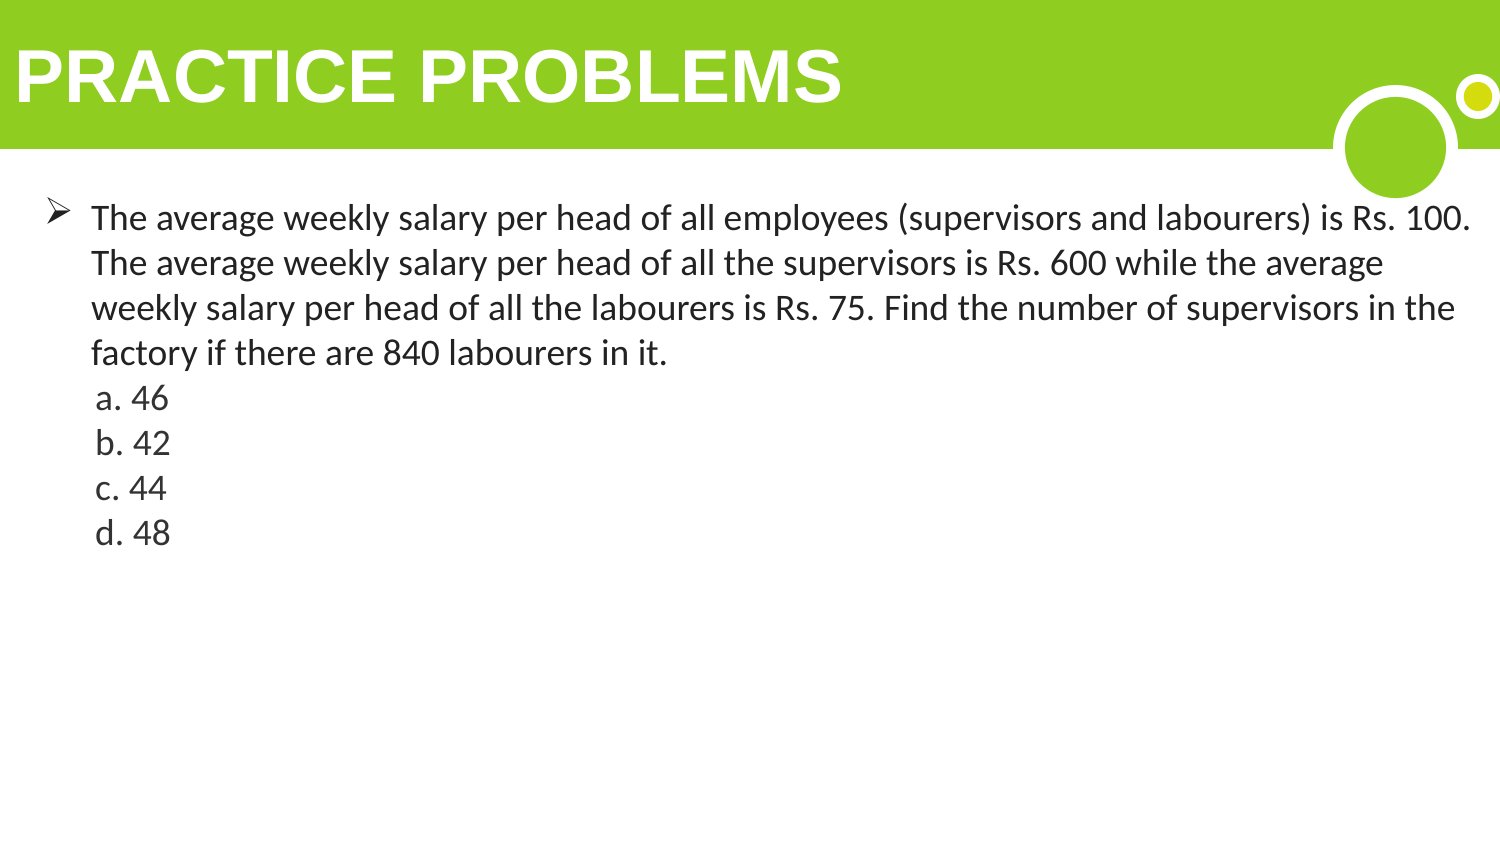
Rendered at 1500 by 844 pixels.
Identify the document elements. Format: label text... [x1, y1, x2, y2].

title PRACTICE PROBLEMS [0, 0, 1500, 146]
picture [0, 146, 1500, 844]
text_box The average weekly salary per head of all employees (supervisors and labourers) is Rs. 100. The average weekly salary per head of all the supervisors is Rs. 600 while the average weekly salary per head of all the labourers is Rs. 75. Find the number of supervisors in the factory if there are 840 labourers in it. a. 46 b. 42 c. 44 d. 48 [29, 185, 1495, 606]
